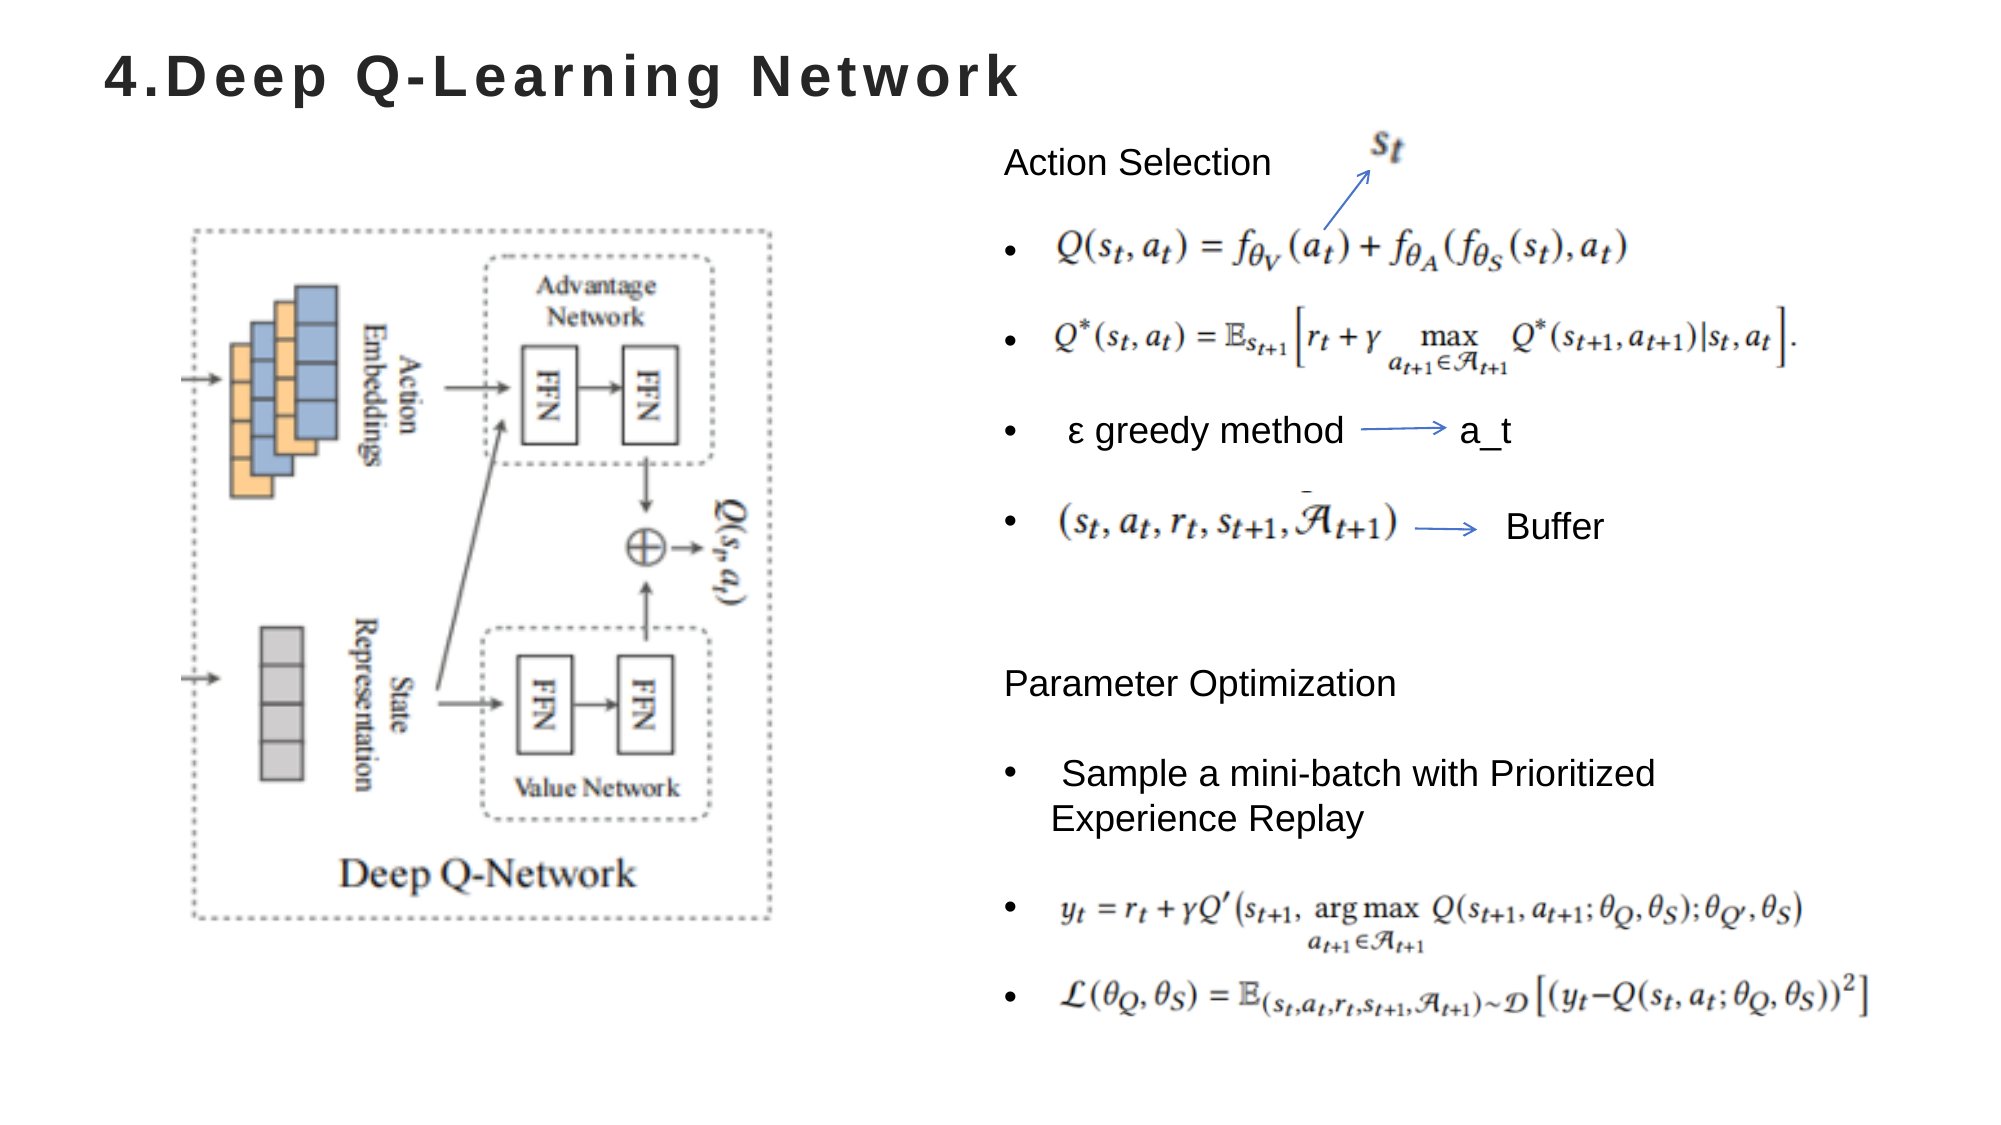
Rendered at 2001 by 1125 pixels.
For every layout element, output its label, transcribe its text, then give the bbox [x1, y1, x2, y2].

picture [1036, 295, 1804, 390]
text_box ε greedy method a_t [1391, 398, 1575, 458]
picture [1052, 491, 1402, 550]
text_box Parameter Optimization Sample a mini-batch with Prioritized Experience Replay [988, 651, 1676, 1072]
title 4.Deep Q-Learning Network [89, 15, 1890, 131]
text_box Action Selection [988, 130, 1391, 551]
picture [1360, 103, 1416, 170]
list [180, 213, 783, 930]
text_box Buffer [1490, 494, 1699, 554]
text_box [1414, 527, 1478, 531]
picture [1052, 882, 1804, 959]
picture [1052, 963, 1871, 1030]
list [1045, 213, 1628, 277]
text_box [1323, 168, 1371, 231]
